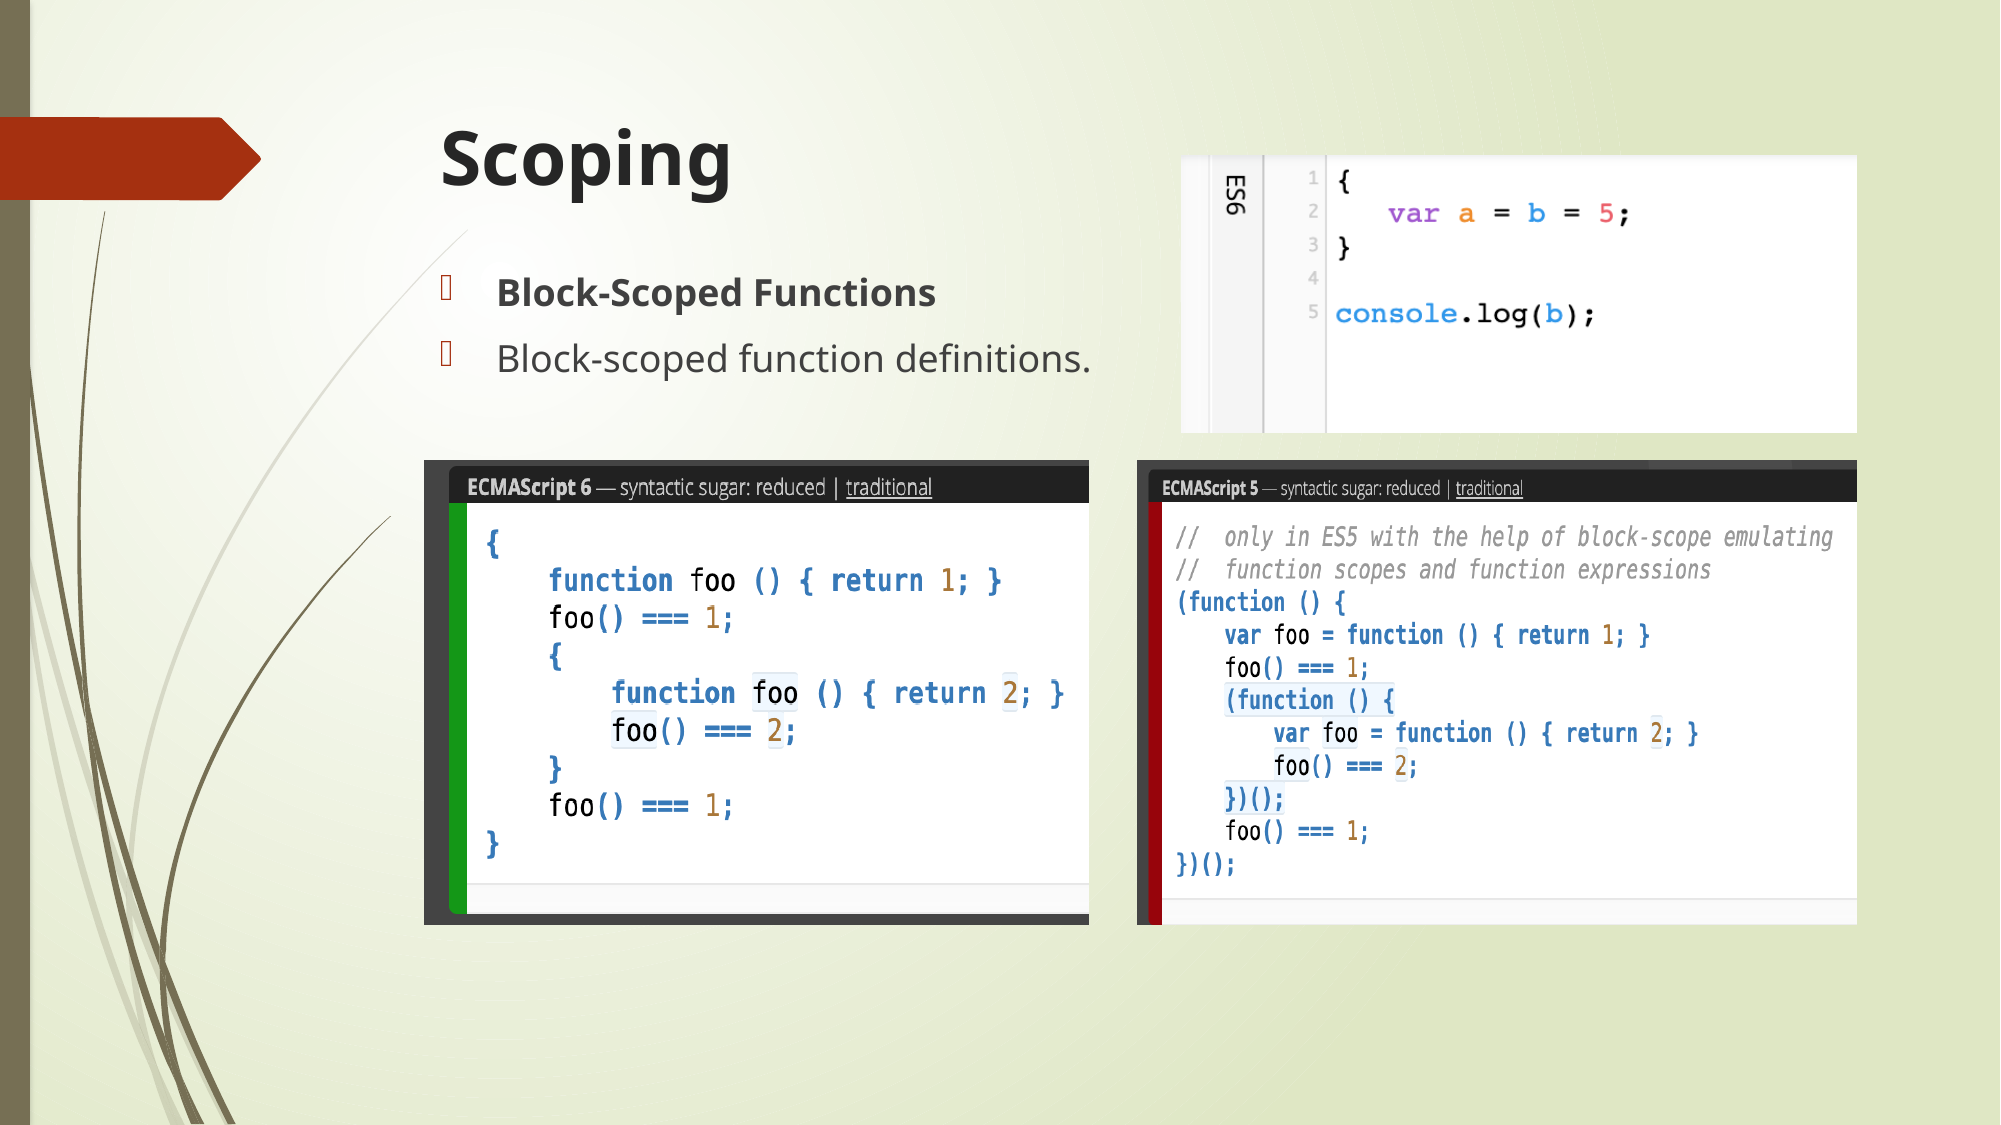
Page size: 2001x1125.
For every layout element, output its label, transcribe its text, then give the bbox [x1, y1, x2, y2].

picture [424, 459, 1089, 925]
picture [1181, 154, 1857, 433]
title Scoping [425, 102, 1138, 215]
picture [1137, 459, 1857, 925]
list Block-Scoped Functions Block-scoped function definitions. [424, 261, 1888, 970]
